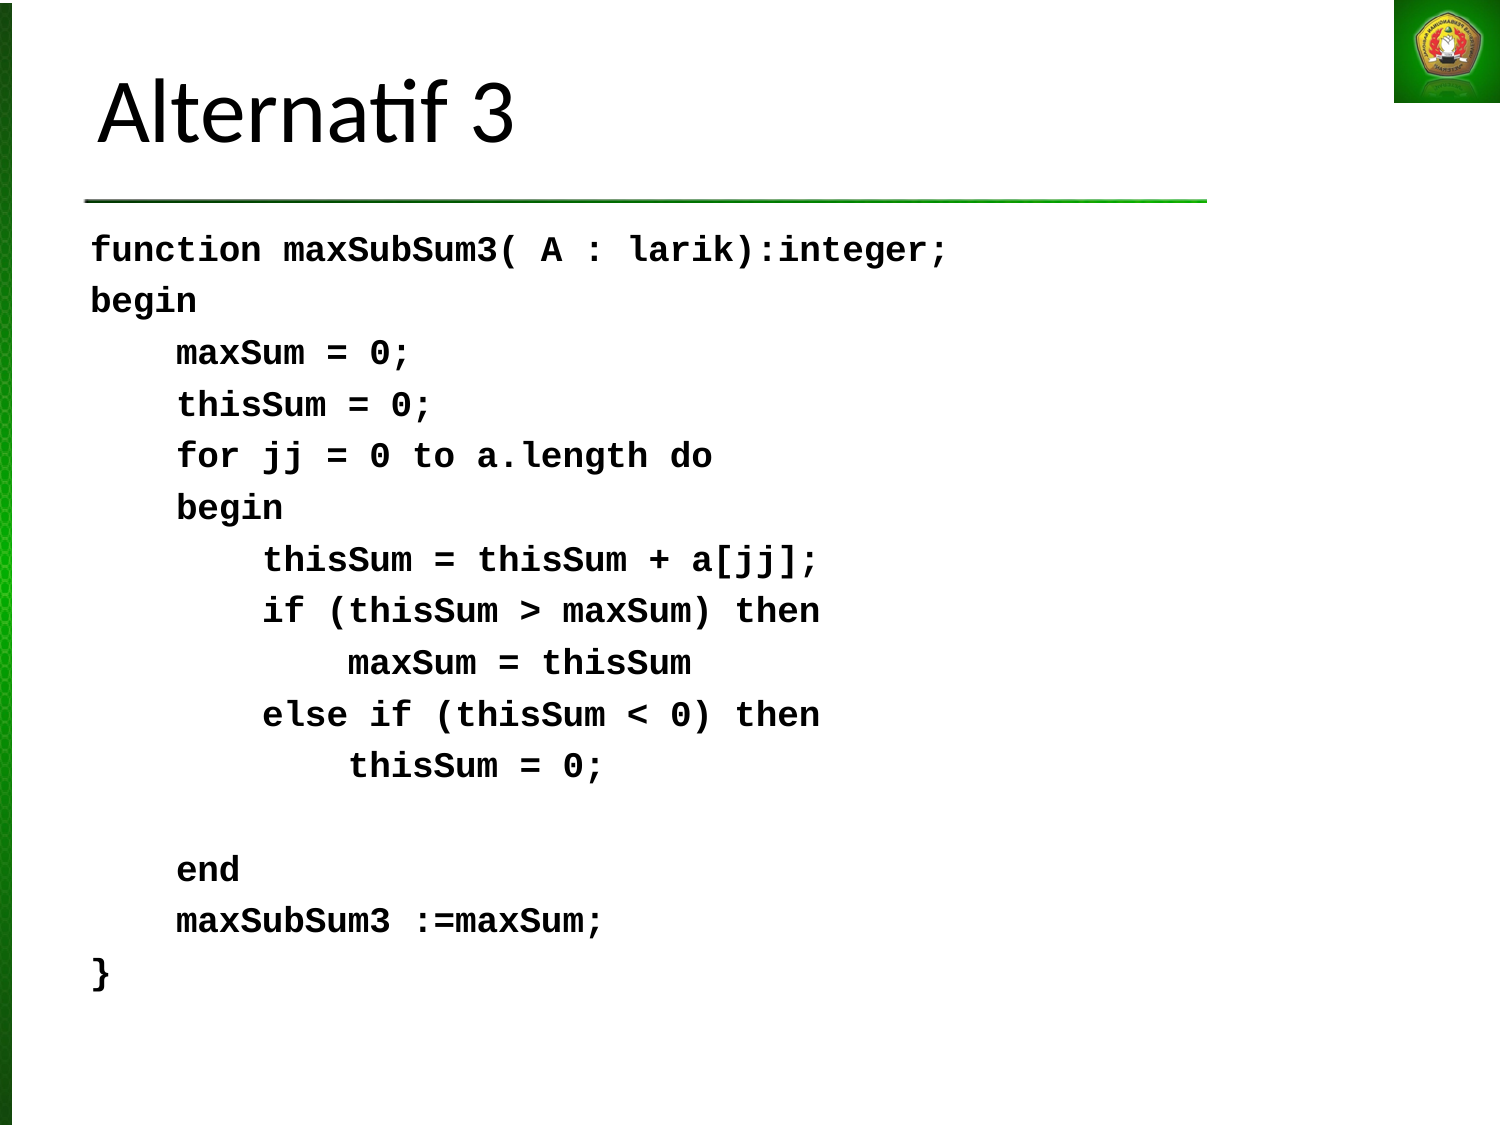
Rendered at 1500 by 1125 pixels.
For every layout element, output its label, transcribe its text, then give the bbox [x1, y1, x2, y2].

title Alternatif 3 [82, 11, 1432, 200]
picture [1394, 0, 1500, 103]
list function maxSubSum3( A : larik)‏:integer; begin maxSum = 0; thisSum = 0; for jj = 0 to a.length do begin thisSum = thisSum + a[jj]; if (thisSum > maxSum) then maxSum = thisSum else if (thisSum < 0) then thisSum = 0; end maxSubSum3 :=maxSum; } [75, 222, 1425, 1005]
picture [0, 3, 12, 1125]
